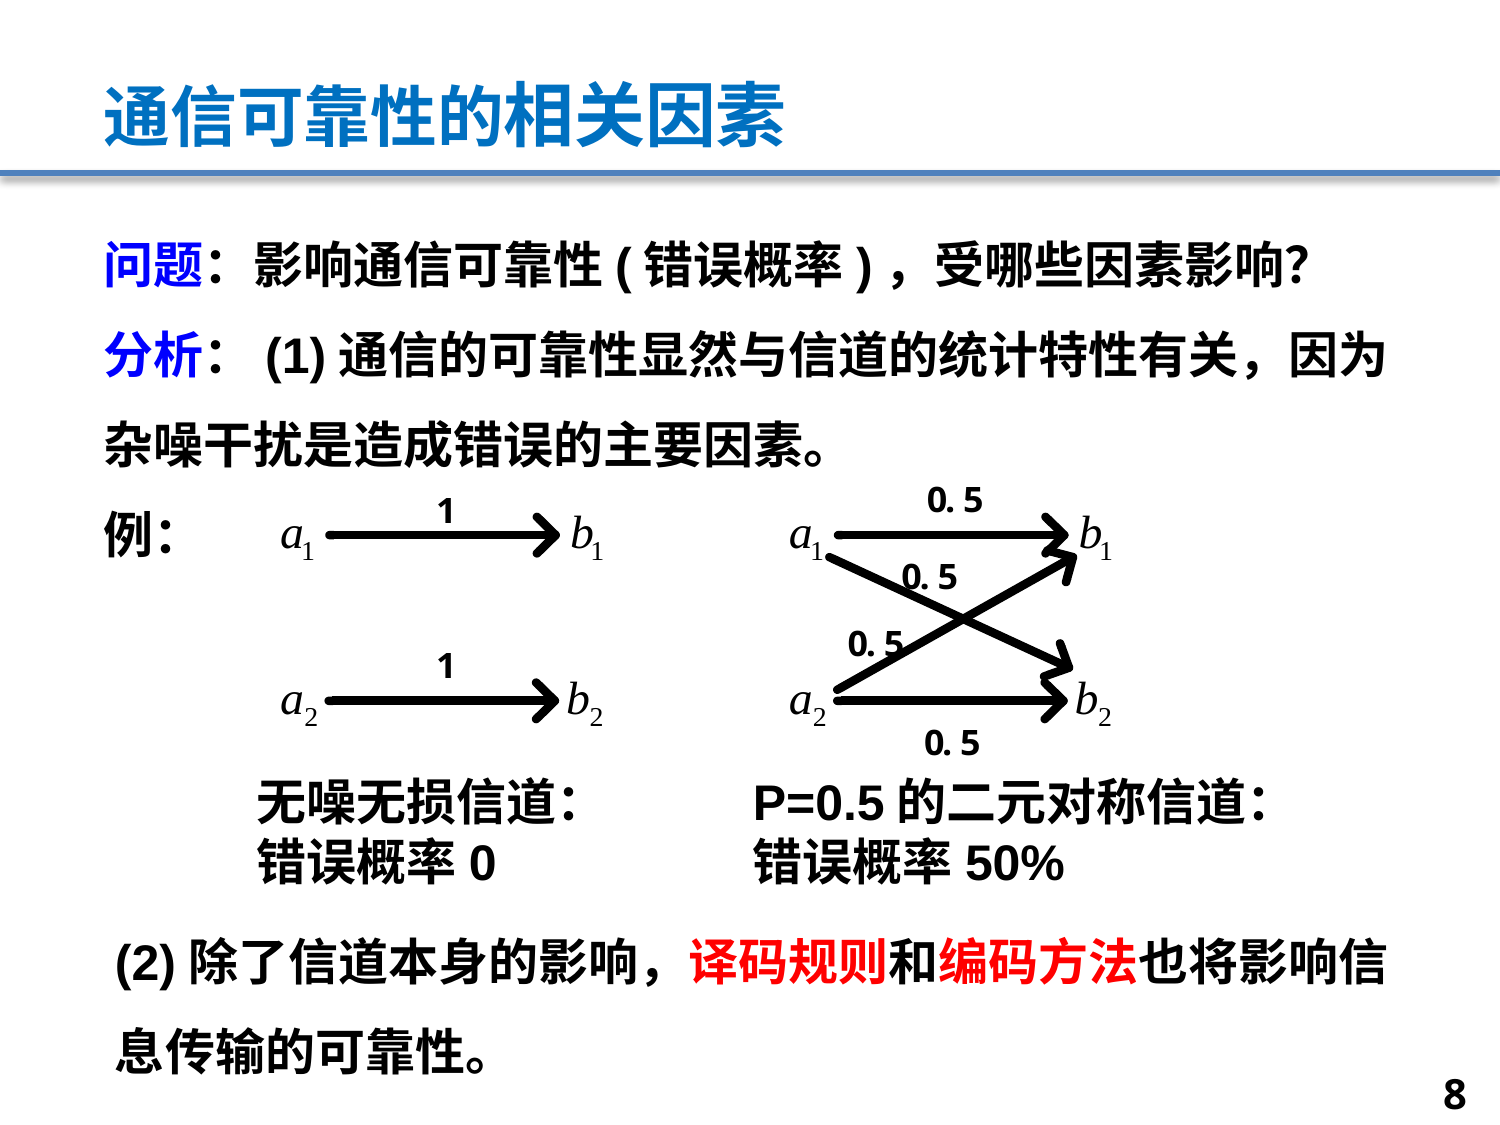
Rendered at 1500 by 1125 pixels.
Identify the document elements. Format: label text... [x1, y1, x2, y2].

text_box P=0.5的二元对称信道： 错误概率50% [738, 763, 1412, 893]
slide_number 8 [1379, 1075, 1483, 1118]
text_box 无噪无损信道： 错误概率0 [242, 763, 685, 893]
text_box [265, 467, 1129, 775]
title 通信可靠性的相关因素 [88, 30, 1412, 164]
text_box 问题：影响通信可靠性(错误概率)，受哪些因素影响？ 分析：(1)通信的可靠性显然与信道的统计特性有关，因为杂噪干扰是造成错误的主要因素。 例： [88, 196, 1412, 661]
text_box (2)除了信道本身的影响，译码规则和编码方法也将影响信息传输的可靠性。 [100, 893, 1424, 1088]
